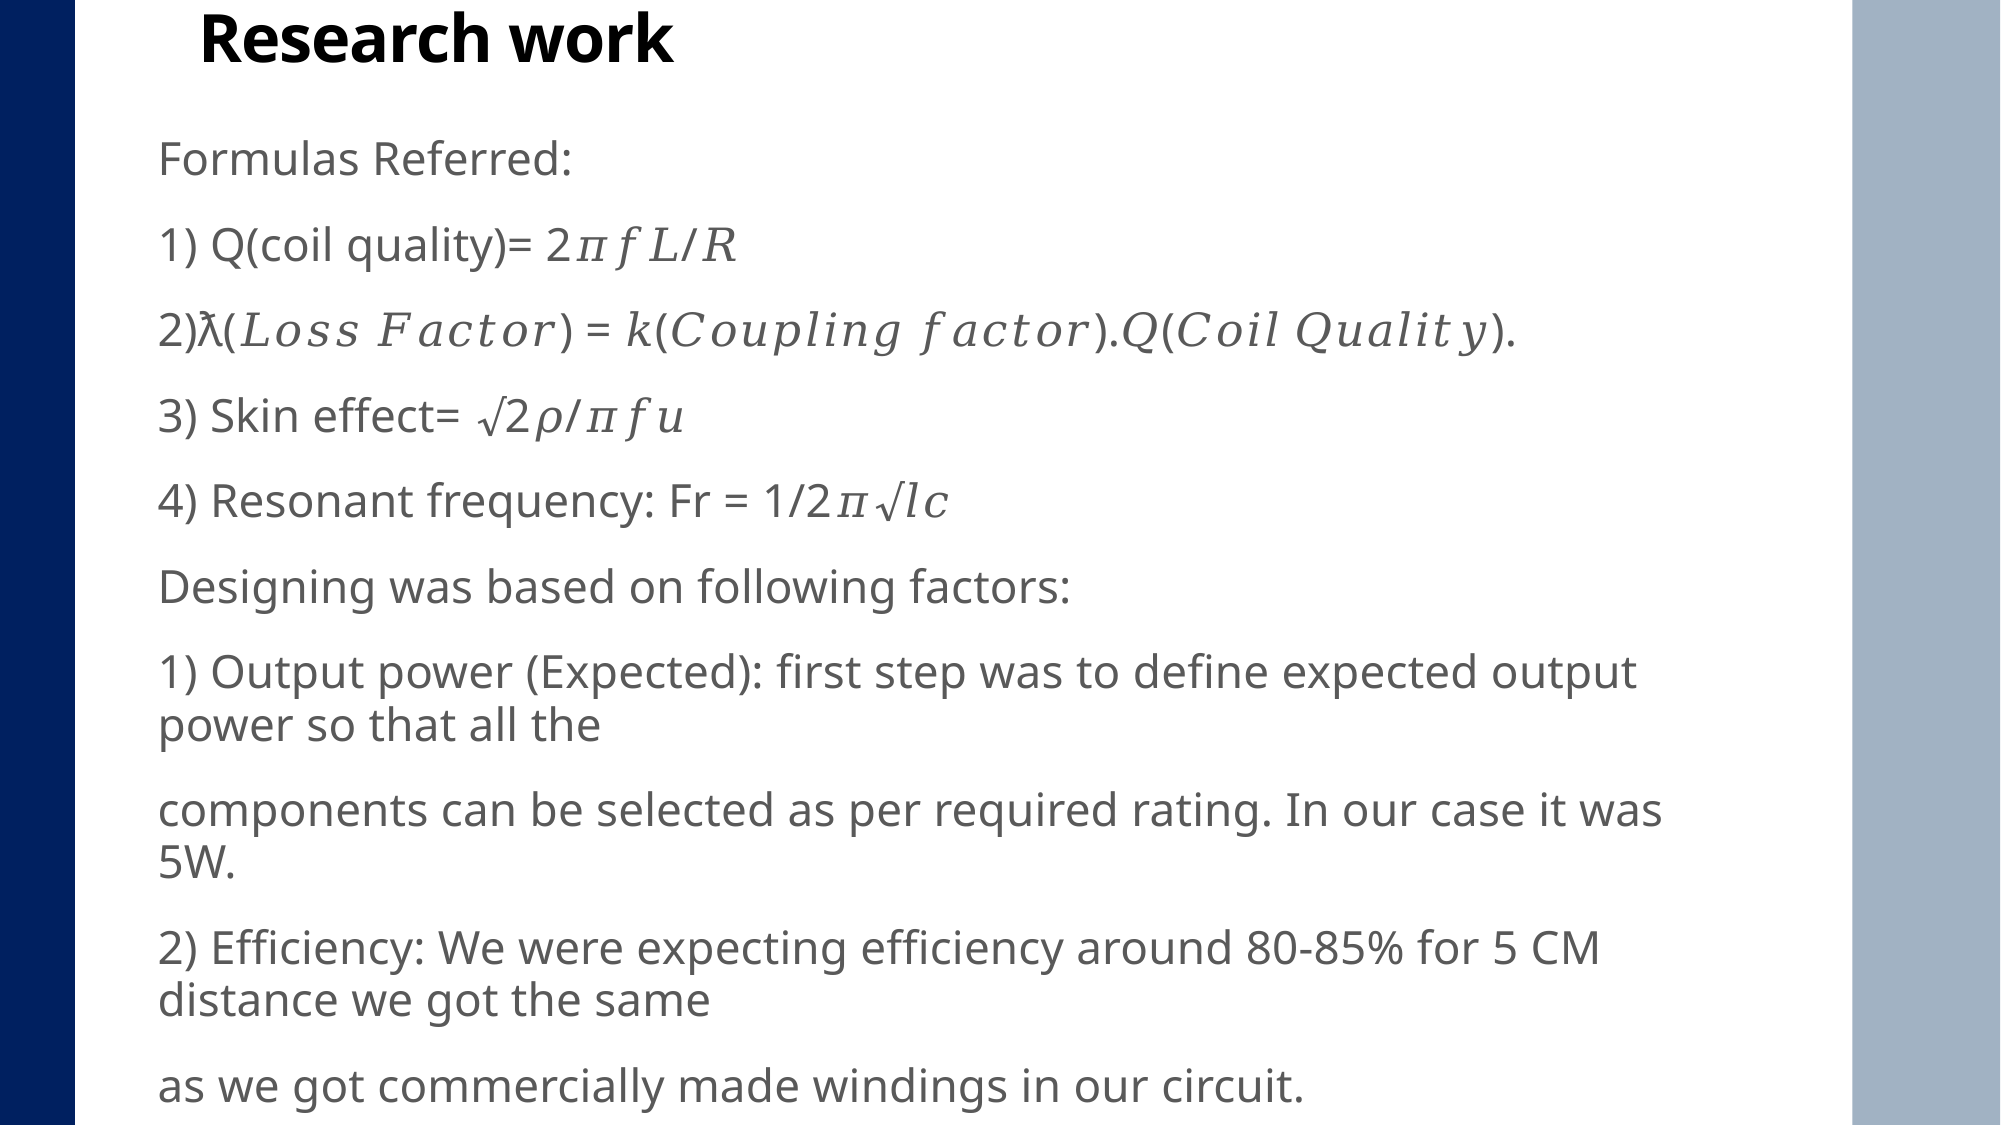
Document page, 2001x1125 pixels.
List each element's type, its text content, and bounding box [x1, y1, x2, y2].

list Formulas Referred: 1) Q(coil quality)= 2𝜋𝑓𝐿/𝑅 2)ƛ(𝐿𝑜𝑠𝑠 𝐹𝑎𝑐𝑡𝑜𝑟) = 𝑘(𝐶𝑜𝑢𝑝𝑙𝑖𝑛𝑔 𝑓𝑎𝑐𝑡𝑜𝑟).𝑄(𝐶𝑜𝑖𝑙 𝑄𝑢𝑎𝑙𝑖𝑡𝑦). 3) Skin effect= √2𝜌/𝜋𝑓𝑢 4) Resonant frequency: Fr = 1/2𝜋√𝑙𝑐 Designing was based on following factors: 1) Output power (Expected): first step was to define expected output power so that all the components can be selected as per required rating. In our case it was 5W. 2) Efficiency: We were expecting efficiency around 80-85% for 5 CM distance we got the same as we got commercially made windings in our circuit. [142, 126, 1688, 1105]
title Research work [183, 0, 1729, 84]
